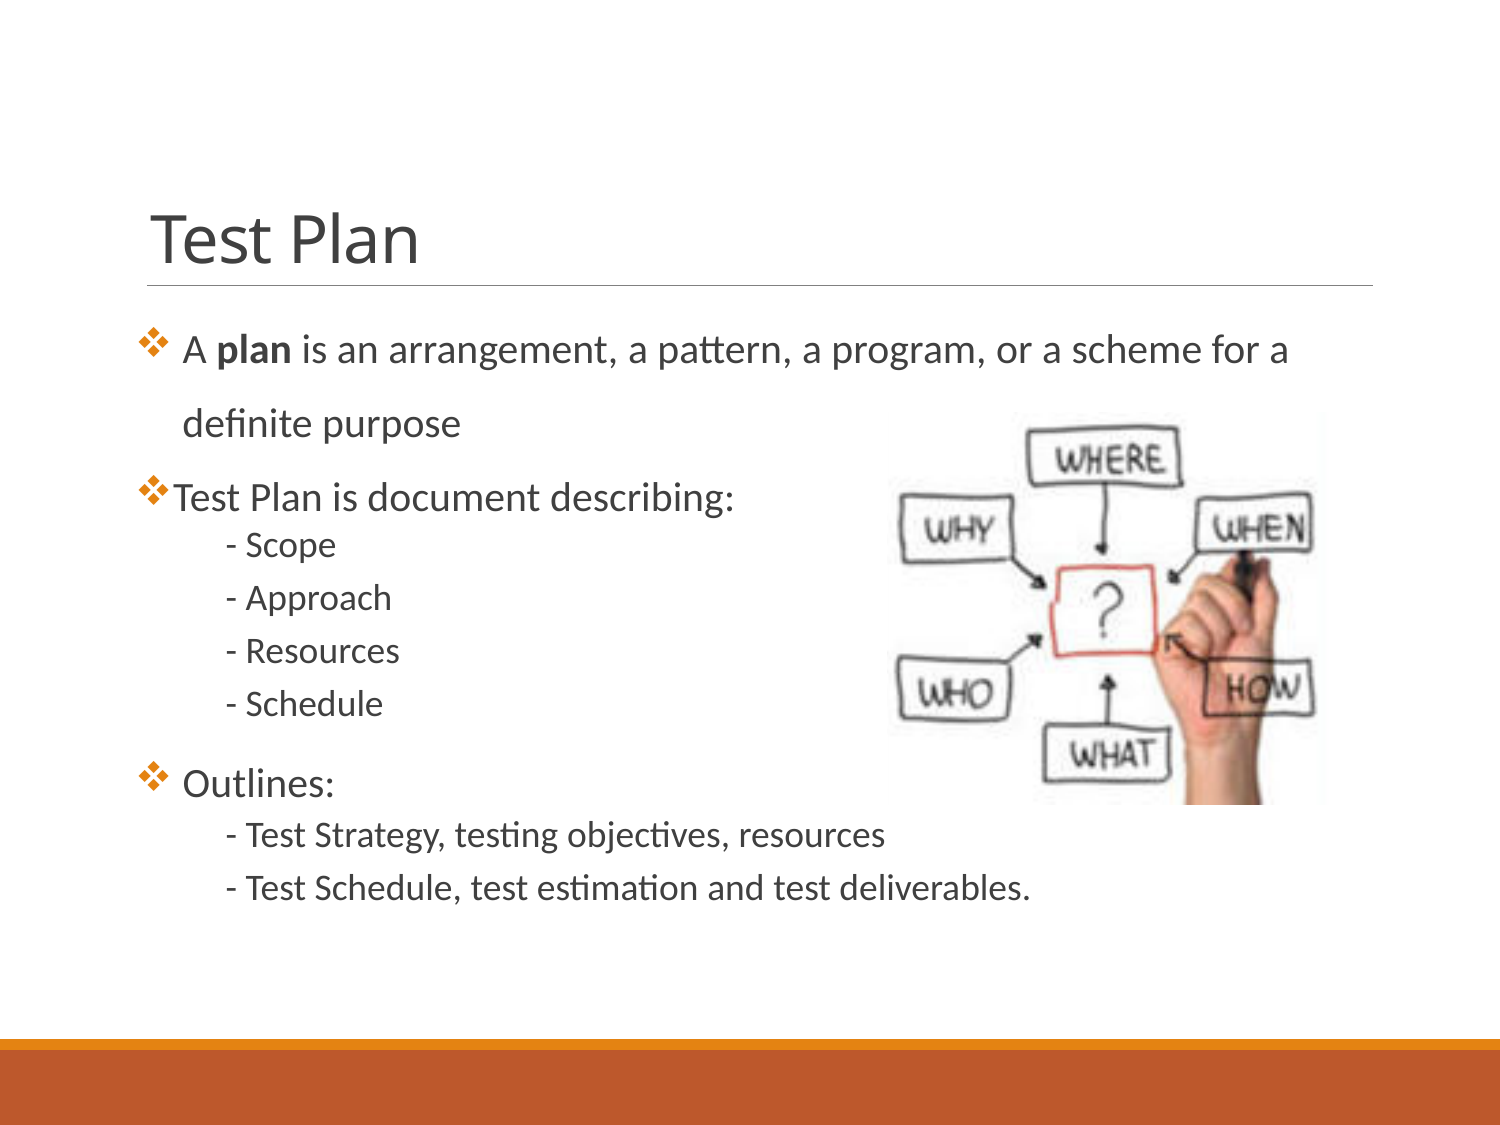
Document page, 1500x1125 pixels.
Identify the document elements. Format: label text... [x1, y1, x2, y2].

list A plan is an arrangement, a pattern, a program, or a scheme for a definite purpose Test Plan is document describing: - Scope - Approach - Resources - Schedule Outlines: - Test Strategy, testing objectives, resources - Test Schedule, test estimation and test deliverables. [135, 327, 1413, 988]
picture [886, 411, 1329, 805]
title Test Plan [135, 47, 1373, 285]
